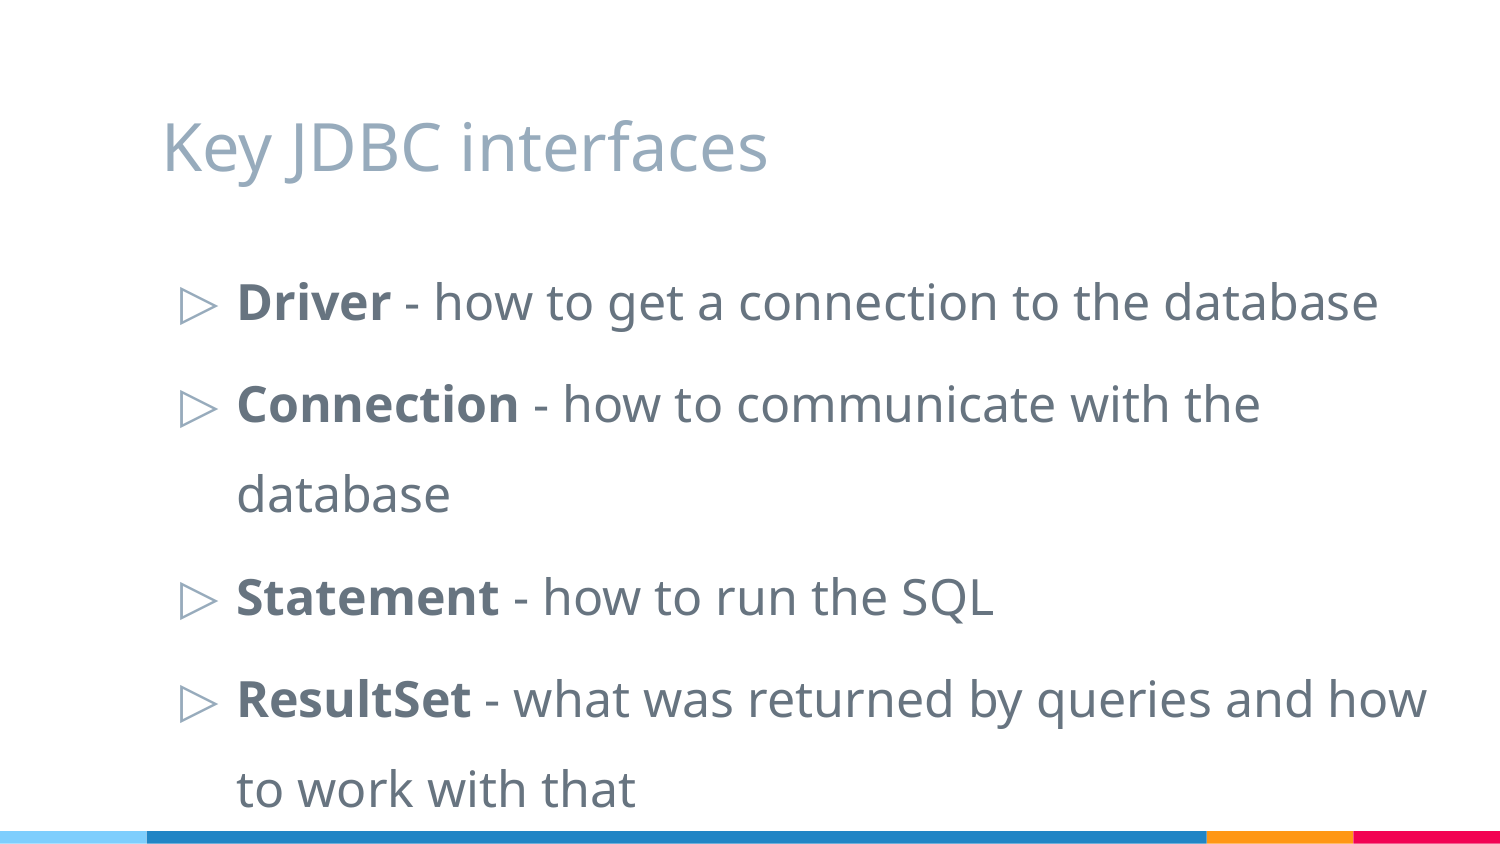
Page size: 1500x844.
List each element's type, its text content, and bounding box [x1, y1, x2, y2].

text_box Driver - how to get a connection to the database Connection - how to communicate with the database Statement - how to run the SQL ResultSet - what was returned by queries and how to work with that [146, 225, 1500, 808]
text_box Key JDBC interfaces [146, 58, 1207, 200]
